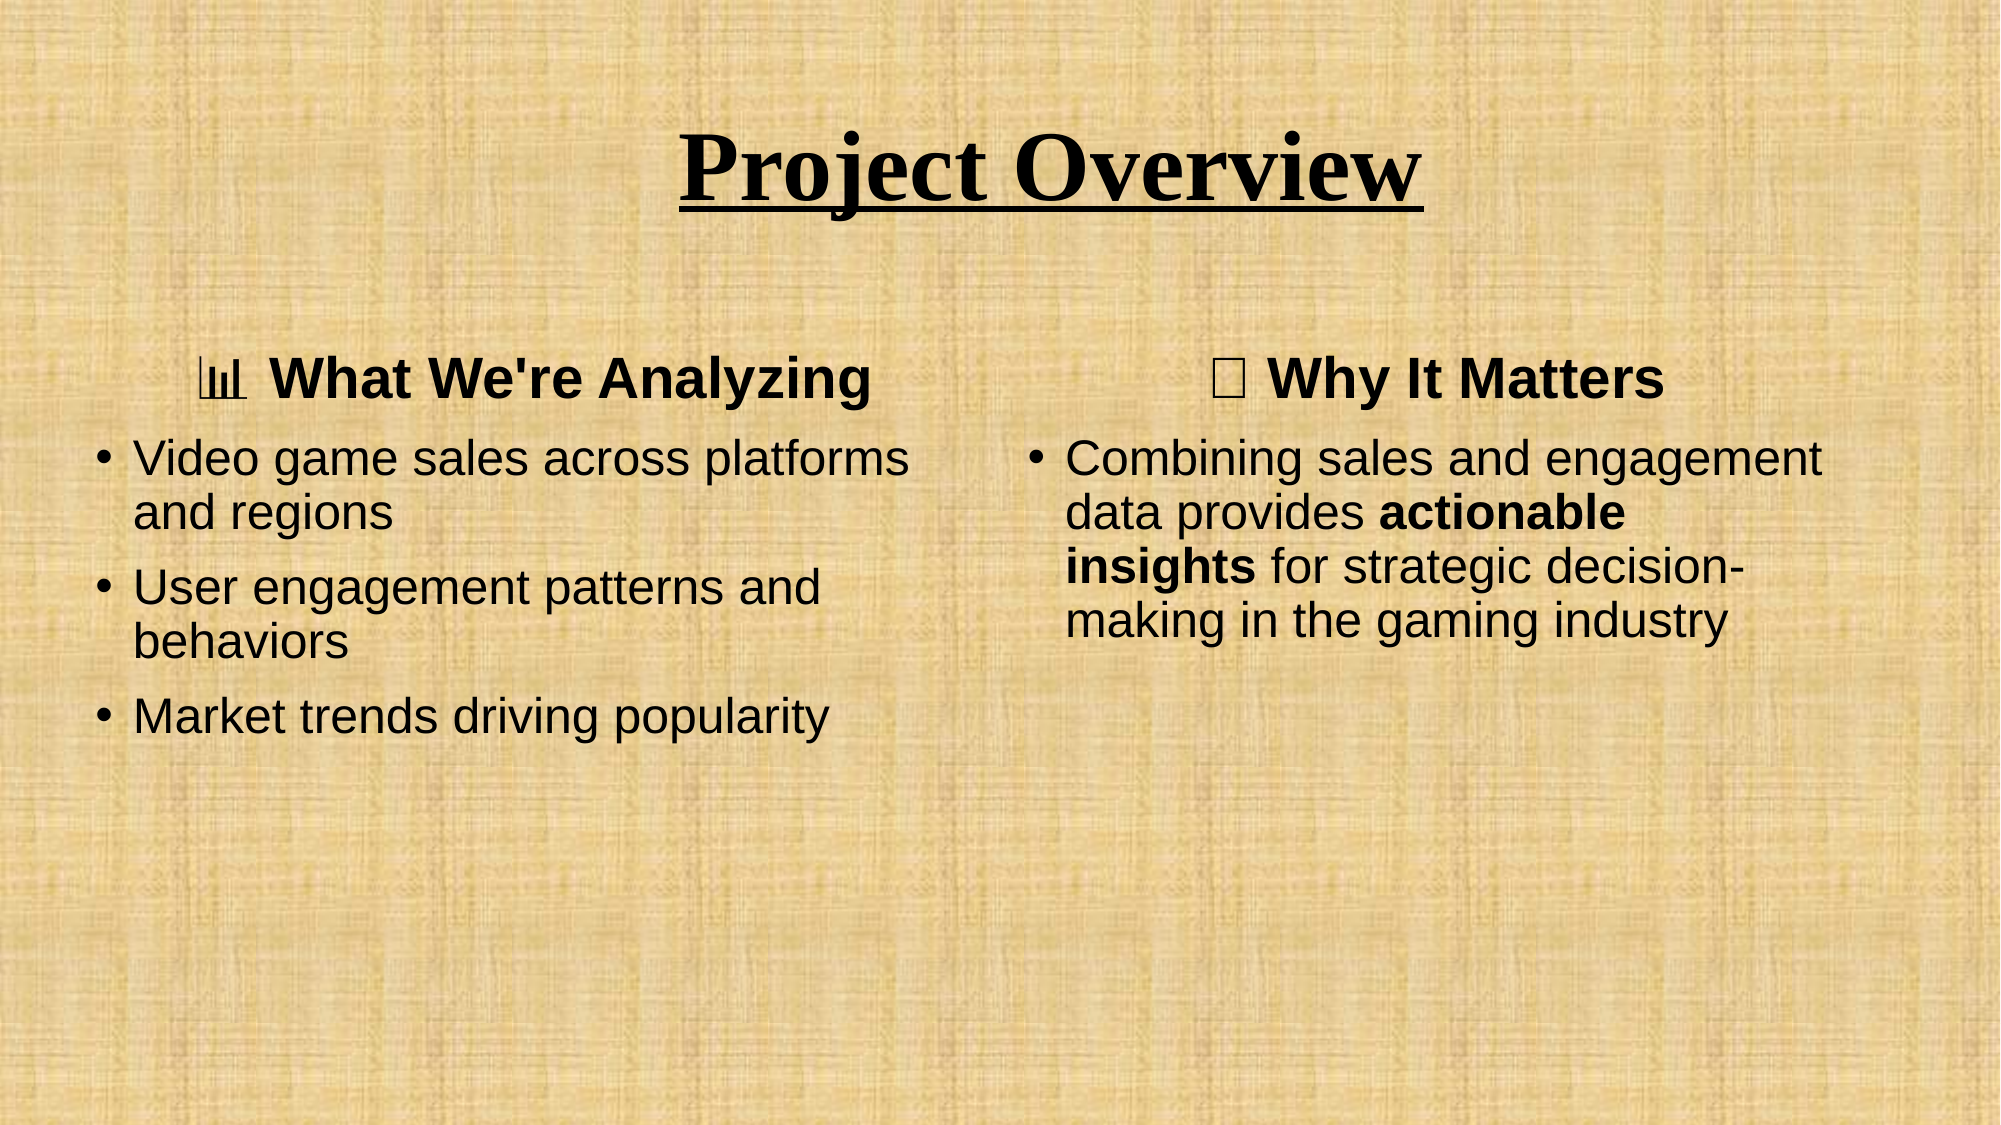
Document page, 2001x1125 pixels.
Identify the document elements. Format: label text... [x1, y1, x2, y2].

list 💡 Why It Matters Combining sales and engagement data provides actionable insights for strategic decision-making in the gaming industry [1012, 341, 1863, 882]
title 🎯 Project Overview [137, 59, 1863, 278]
list 📊 What We're Analyzing Video game sales across platforms and regions User engagement patterns and behaviors Market trends driving popularity [80, 341, 988, 927]
picture [0, 0, 2001, 1125]
